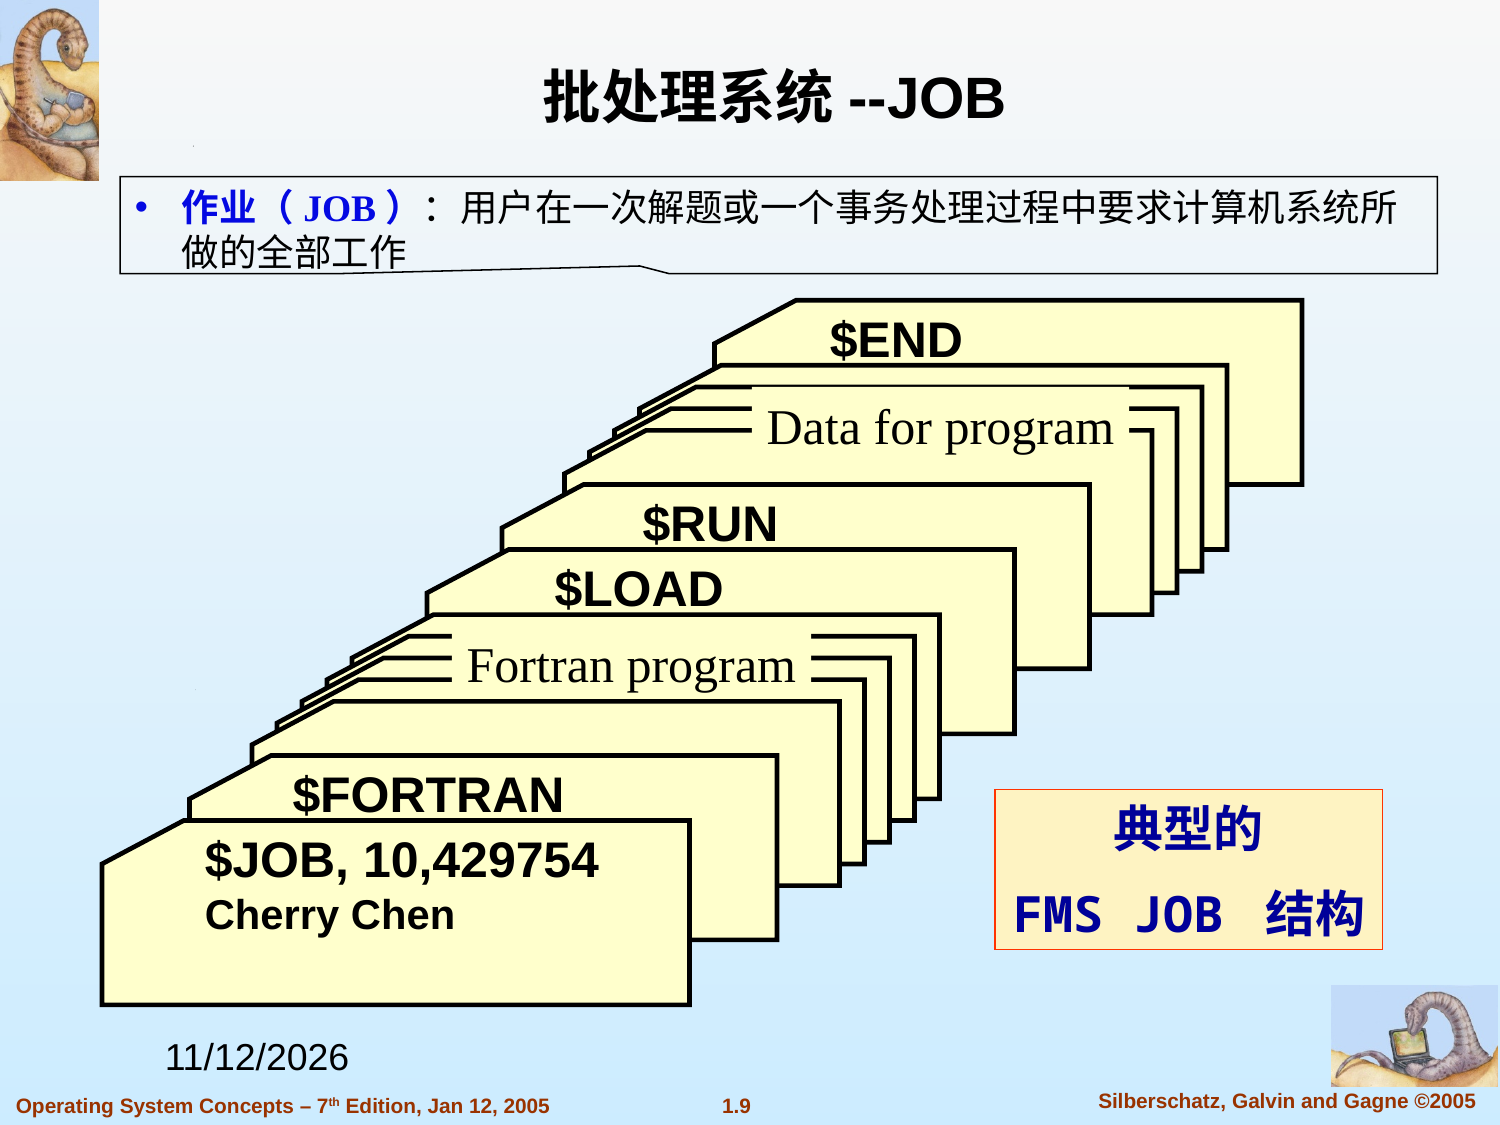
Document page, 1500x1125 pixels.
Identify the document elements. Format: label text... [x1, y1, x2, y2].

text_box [101, 299, 1303, 1006]
picture [0, 0, 99, 181]
text_box 批处理系统--JOB [112, 37, 1438, 138]
text_box 2021/9/9 [150, 1025, 475, 1101]
text_box 作业（JOB）：用户在一次解题或一个事务处理过程中要求计算机系统所做的全部工作 [120, 176, 1438, 274]
picture [1331, 985, 1498, 1087]
text_box 典型的 FMS JOB 结构 [1308, 789, 1383, 950]
